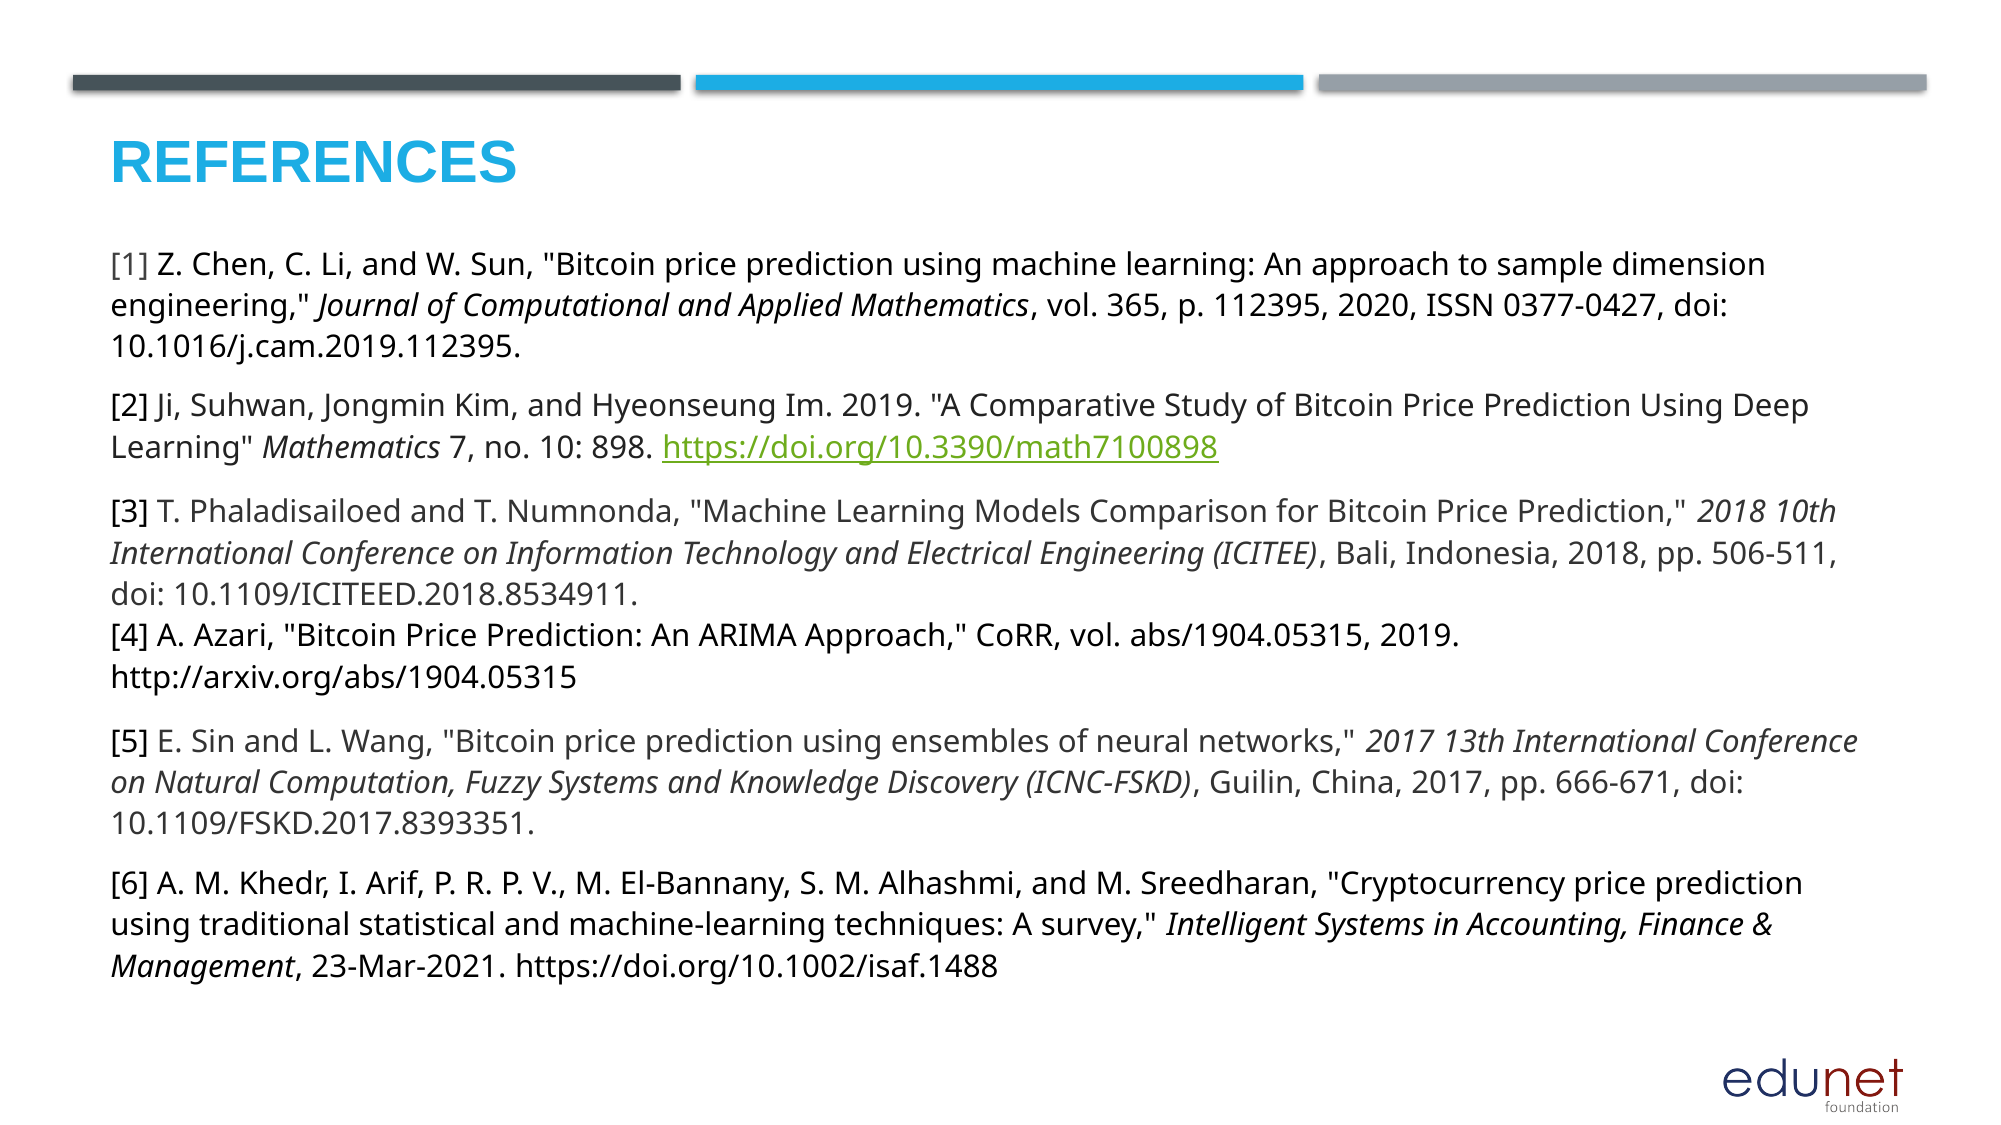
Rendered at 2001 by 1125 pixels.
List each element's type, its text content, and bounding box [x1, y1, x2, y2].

list [1] Z. Chen, C. Li, and W. Sun, "Bitcoin price prediction using machine learning: An approach to sample dimension engineering," Journal of Computational and Applied Mathematics, vol. 365, p. 112395, 2020, ISSN 0377-0427, doi: 10.1016/j.cam.2019.112395. [2] Ji, Suhwan, Jongmin Kim, and Hyeonseung Im. 2019. "A Comparative Study of Bitcoin Price Prediction Using Deep Learning" Mathematics 7, no. 10: 898. https://doi.org/10.3390/math7100898 [3] T. Phaladisailoed and T. Numnonda, "Machine Learning Models Comparison for Bitcoin Price Prediction," 2018 10th International Conference on Information Technology and Electrical Engineering (ICITEE), Bali, Indonesia, 2018, pp. 506-511, doi: 10.1109/ICITEED.2018.8534911. [4] A. Azari, "Bitcoin Price Prediction: An ARIMA Approach," CoRR, vol. abs/1904.05315, 2019. http://arxiv.org/abs/1904.05315 [5] E. Sin and L. Wang, "Bitcoin price prediction using ensembles of neural networks," 2017 13th International Conference on Natural Computation, Fuzzy Systems and Knowledge Discovery (ICNC-FSKD), Guilin, China, 2017, pp. 666-671, doi: 10.1109/FSKD.2017.8393351. [6] A. M. Khedr, I. Arif, P. R. P. V., M. El-Bannany, S. M. Alhashmi, and M. Sreedharan, "Cryptocurrency price prediction using traditional statistical and machine-learning techniques: A survey," Intelligent Systems in Accounting, Finance & Management, 23-Mar-2021. https://doi.org/10.1002/isaf.1488 [95, 232, 1905, 1000]
title References [95, 115, 1905, 203]
picture [1719, 1056, 1905, 1116]
